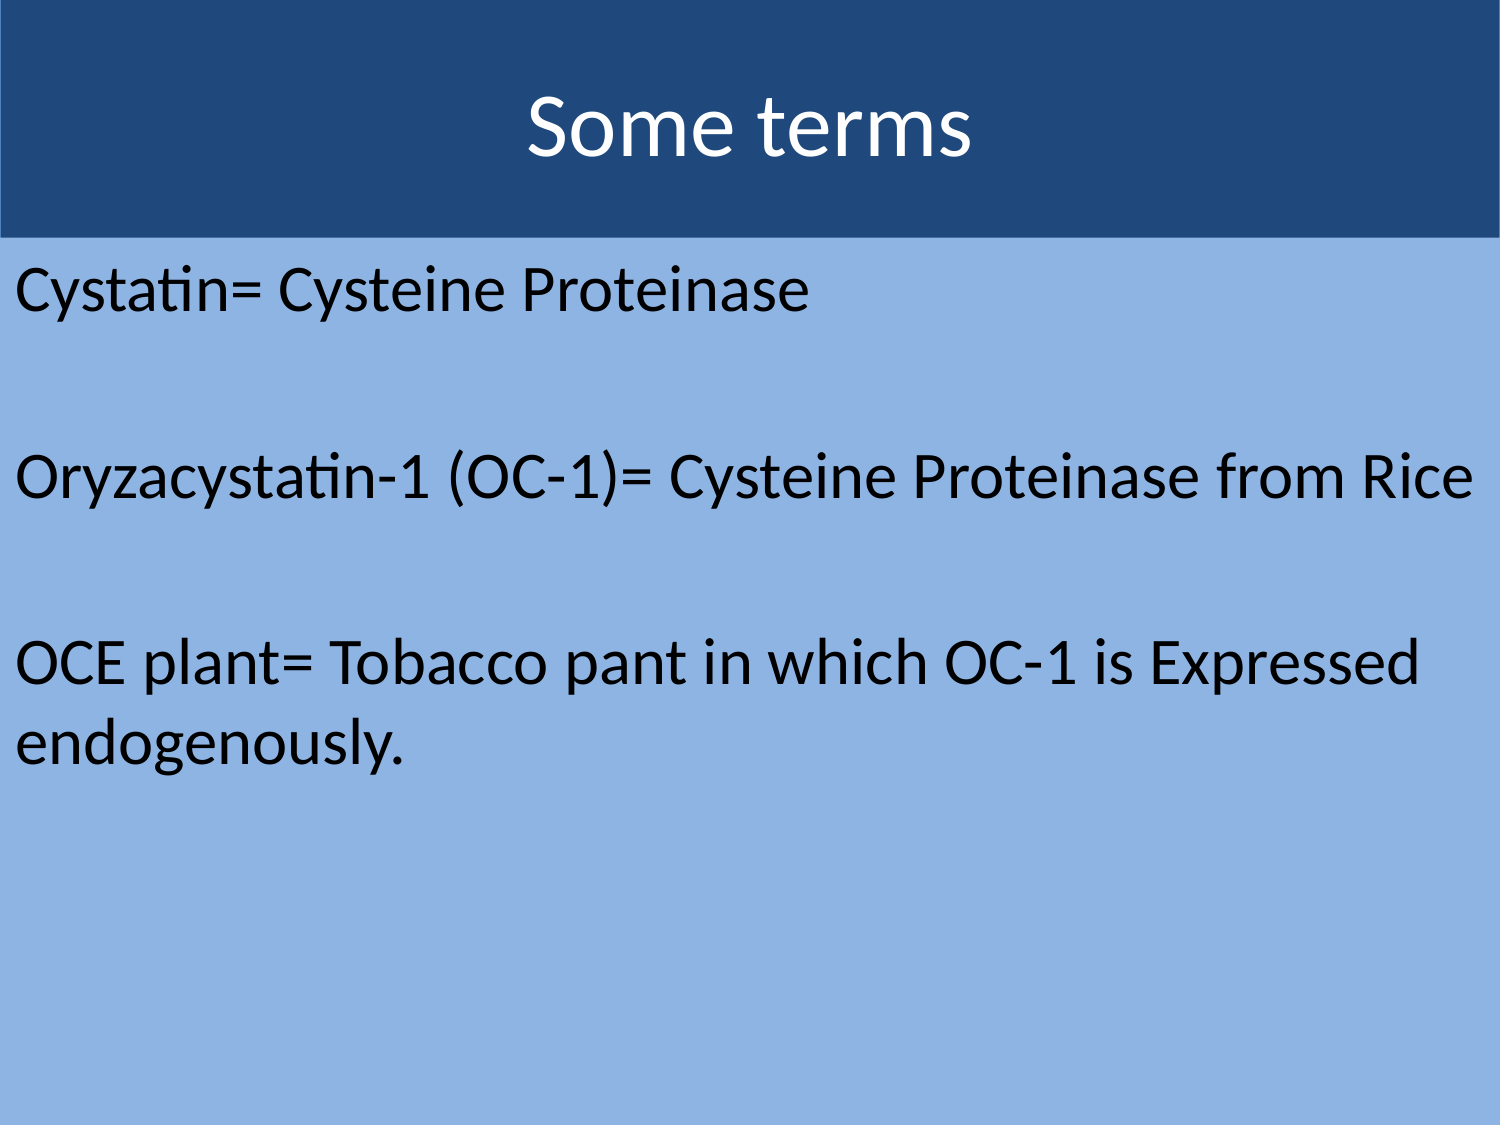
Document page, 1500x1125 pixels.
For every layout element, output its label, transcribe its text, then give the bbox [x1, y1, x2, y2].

list Cystatin= Cysteine Proteinase Oryzacystatin-1 (OC-1)= Cysteine Proteinase from Rice OCE plant= Tobacco pant in which OC-1 is Expressed endogenously. [0, 237, 1500, 1125]
title Some terms [0, 0, 1500, 237]
